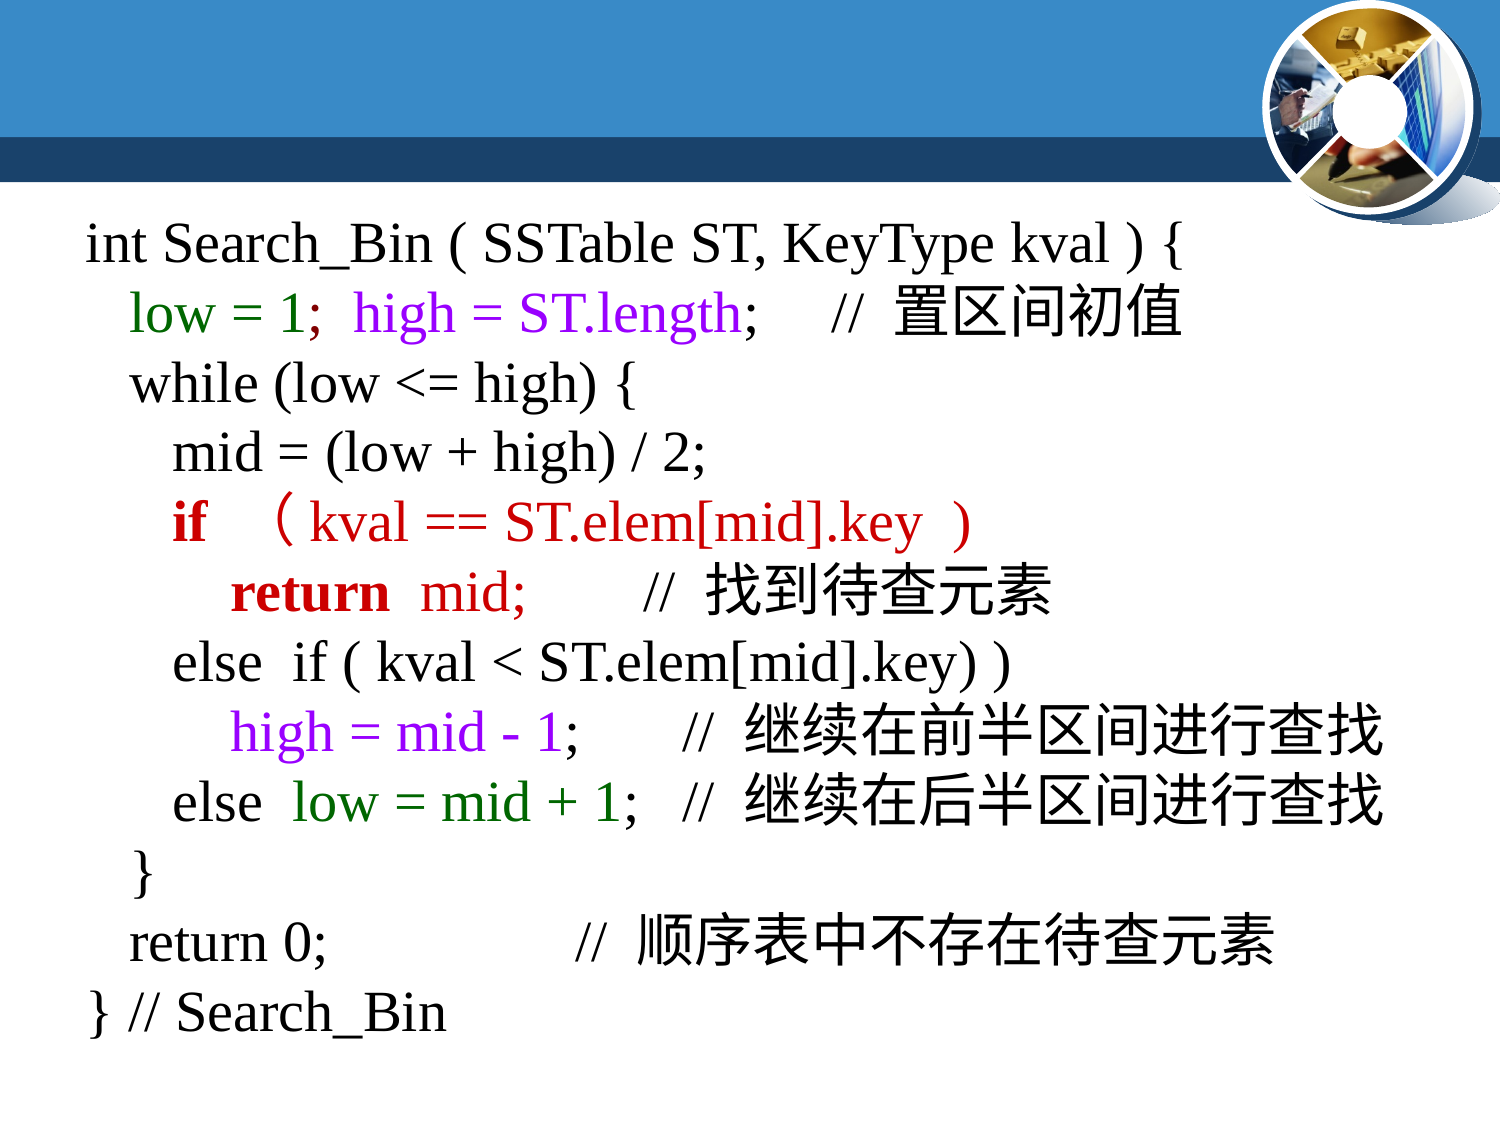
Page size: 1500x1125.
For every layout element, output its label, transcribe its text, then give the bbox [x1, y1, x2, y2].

text_box int Search_Bin ( SSTable ST, KeyType kval ) { low = 1; high = ST.length; // 置区间初值 while (low <= high) { mid = (low + high) / 2; if （kval == ST.elem[mid].key ) return mid; // 找到待查元素 else if ( kval < ST.elem[mid].key) ) high = mid - 1; // 继续在前半区间进行查找 else low = mid + 1; // 继续在后半区间进行查找 } return 0; // 顺序表中不存在待查元素 } // Search_Bin [70, 196, 1400, 1051]
picture [1299, 136, 1434, 202]
picture [1393, 38, 1466, 177]
picture [1301, 8, 1432, 82]
picture [1269, 39, 1343, 174]
